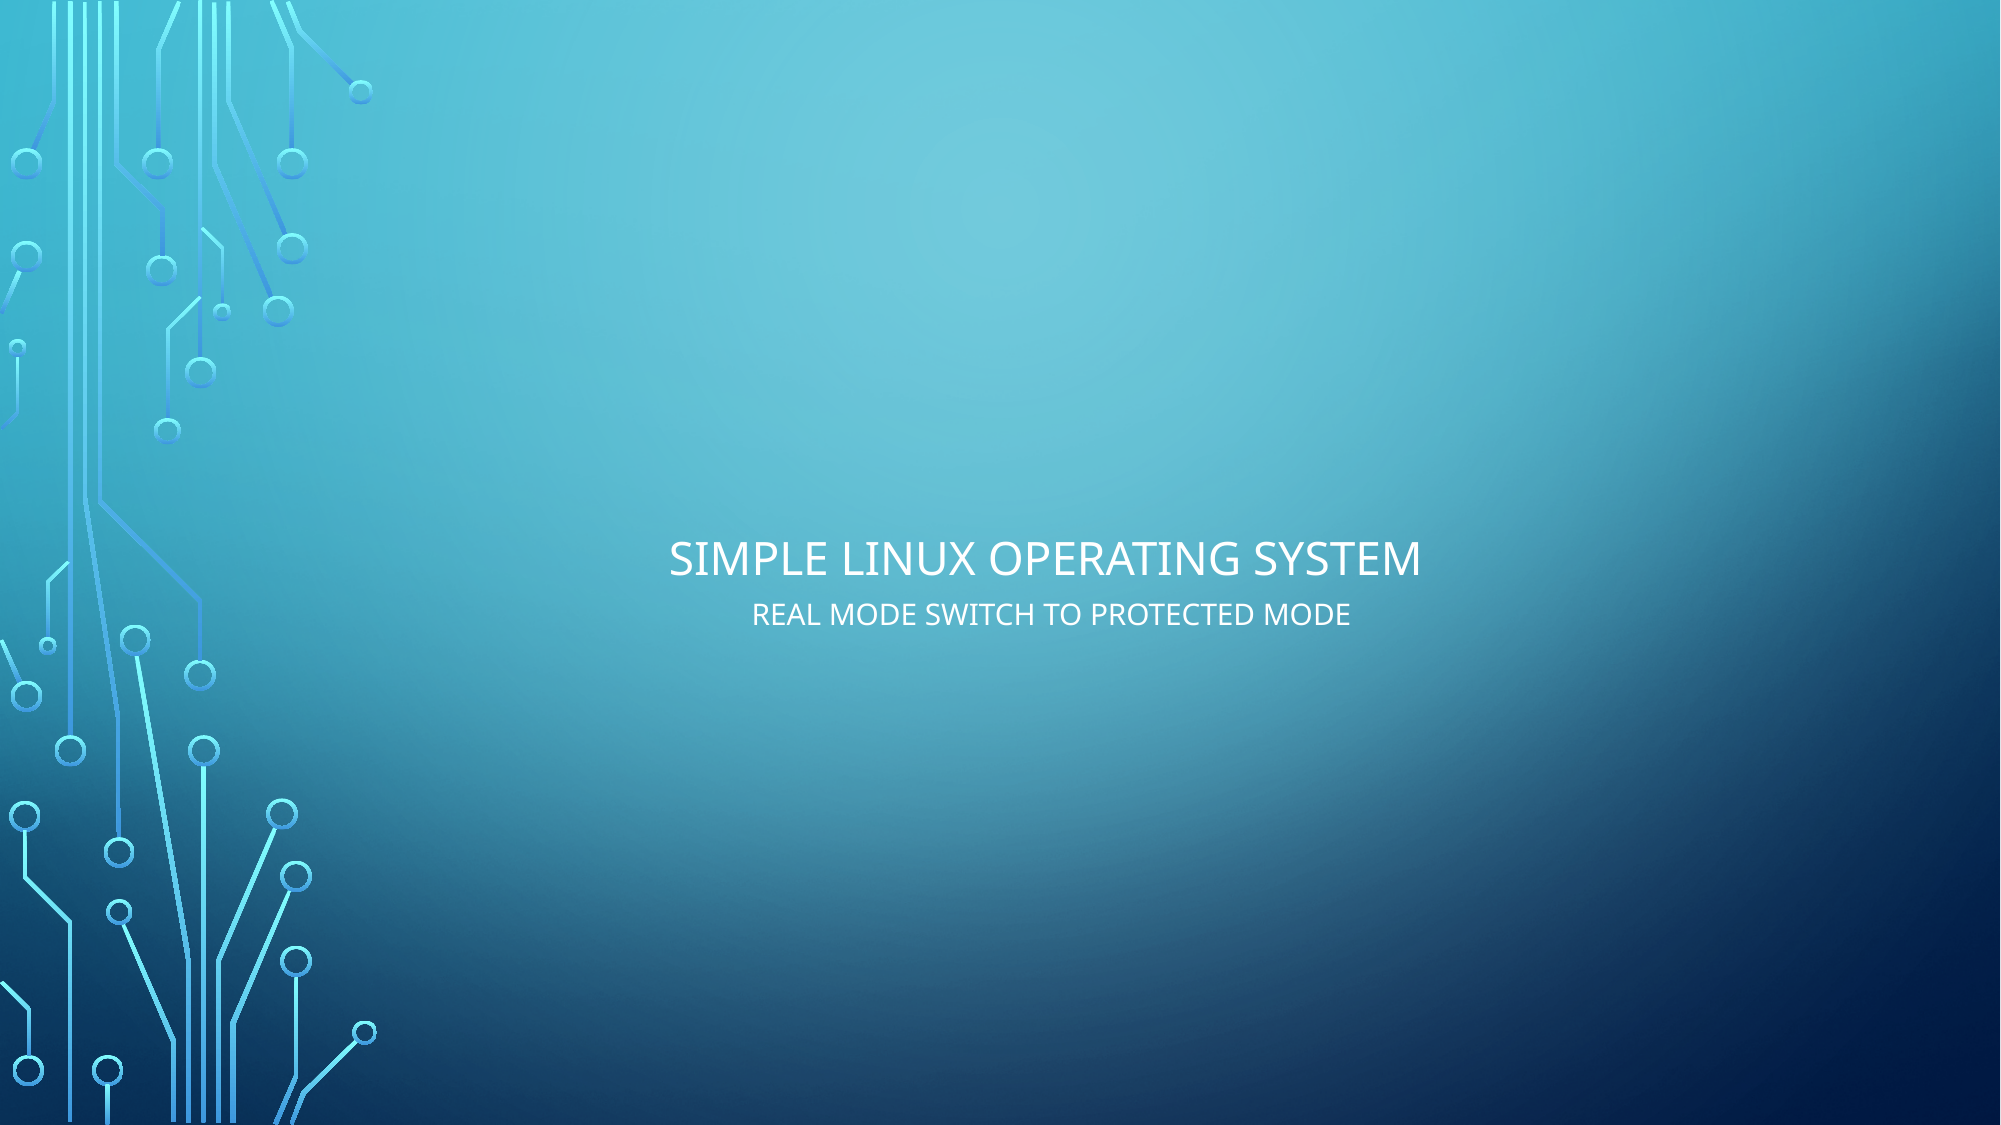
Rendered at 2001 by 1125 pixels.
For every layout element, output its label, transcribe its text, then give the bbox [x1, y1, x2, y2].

title Simple Linux operating system Real Mode switch to protected mode [323, 527, 1768, 643]
